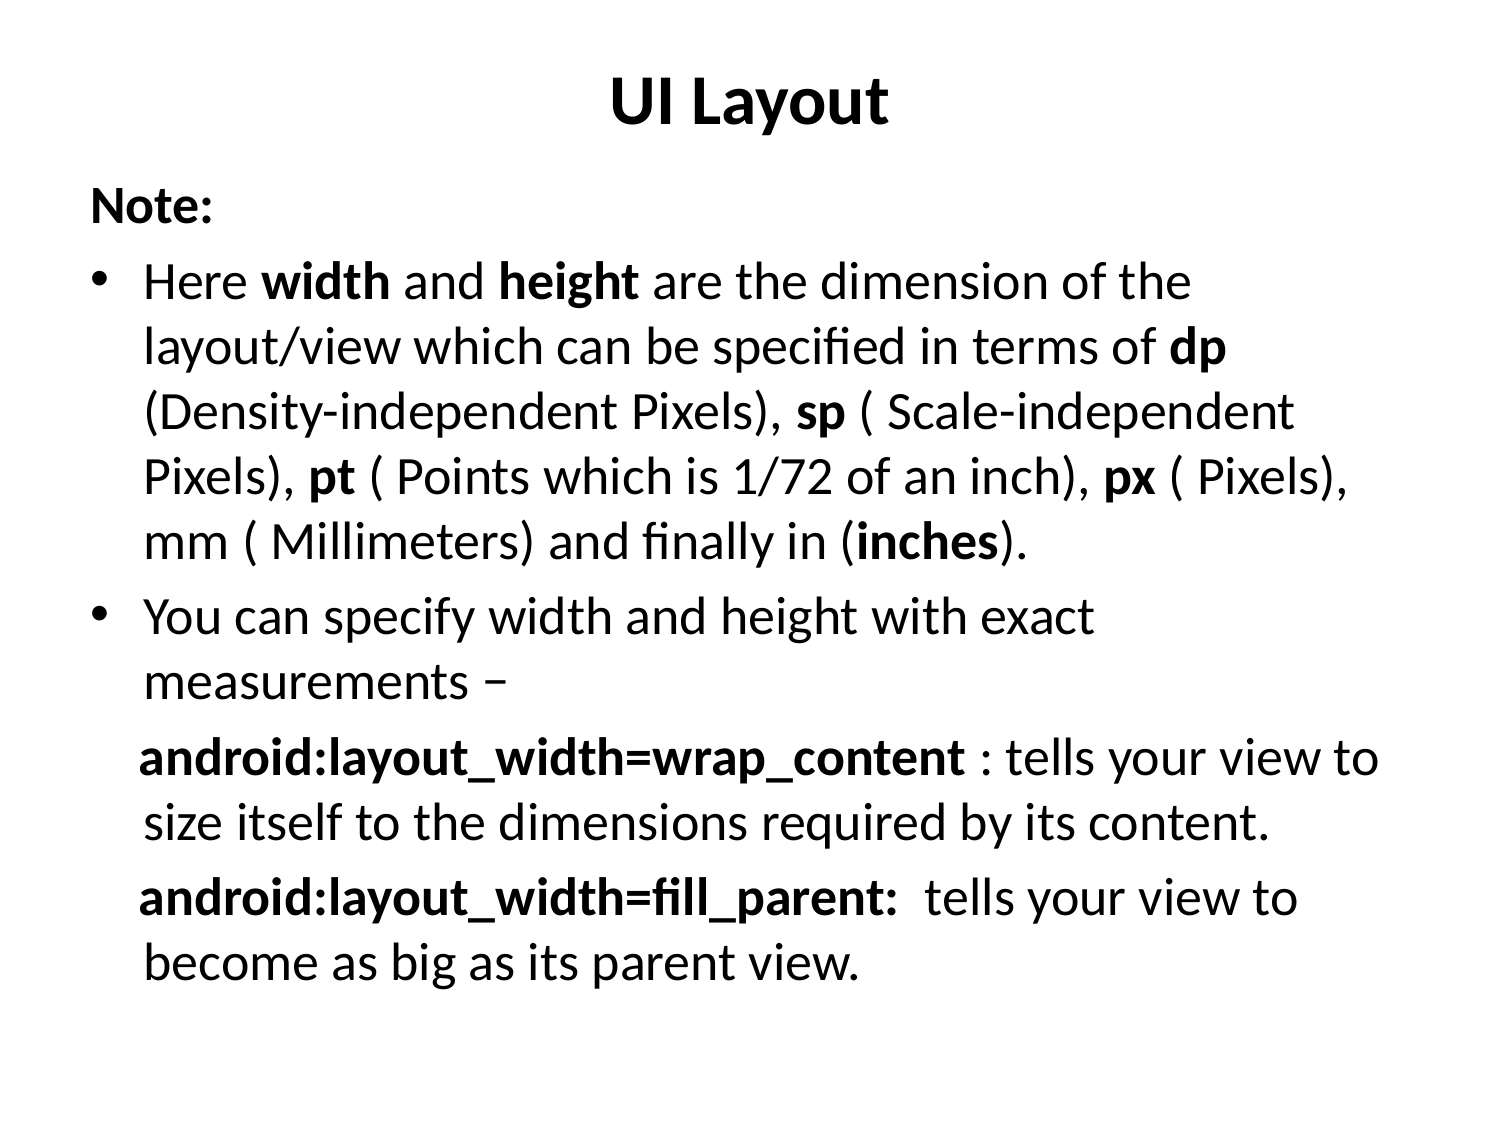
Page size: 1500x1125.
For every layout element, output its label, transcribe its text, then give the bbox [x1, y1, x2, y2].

list Note: Here width and height are the dimension of the layout/view which can be specified in terms of dp (Density-independent Pixels), sp ( Scale-independent Pixels), pt ( Points which is 1/72 of an inch), px ( Pixels), mm ( Millimeters) and finally in (inches). You can specify width and height with exact measurements − android:layout_width=wrap_content : tells your view to size itself to the dimensions required by its content. android:layout_width=fill_parent: tells your view to become as big as its parent view. [75, 162, 1425, 1005]
title UI Layout [75, 45, 1425, 162]
